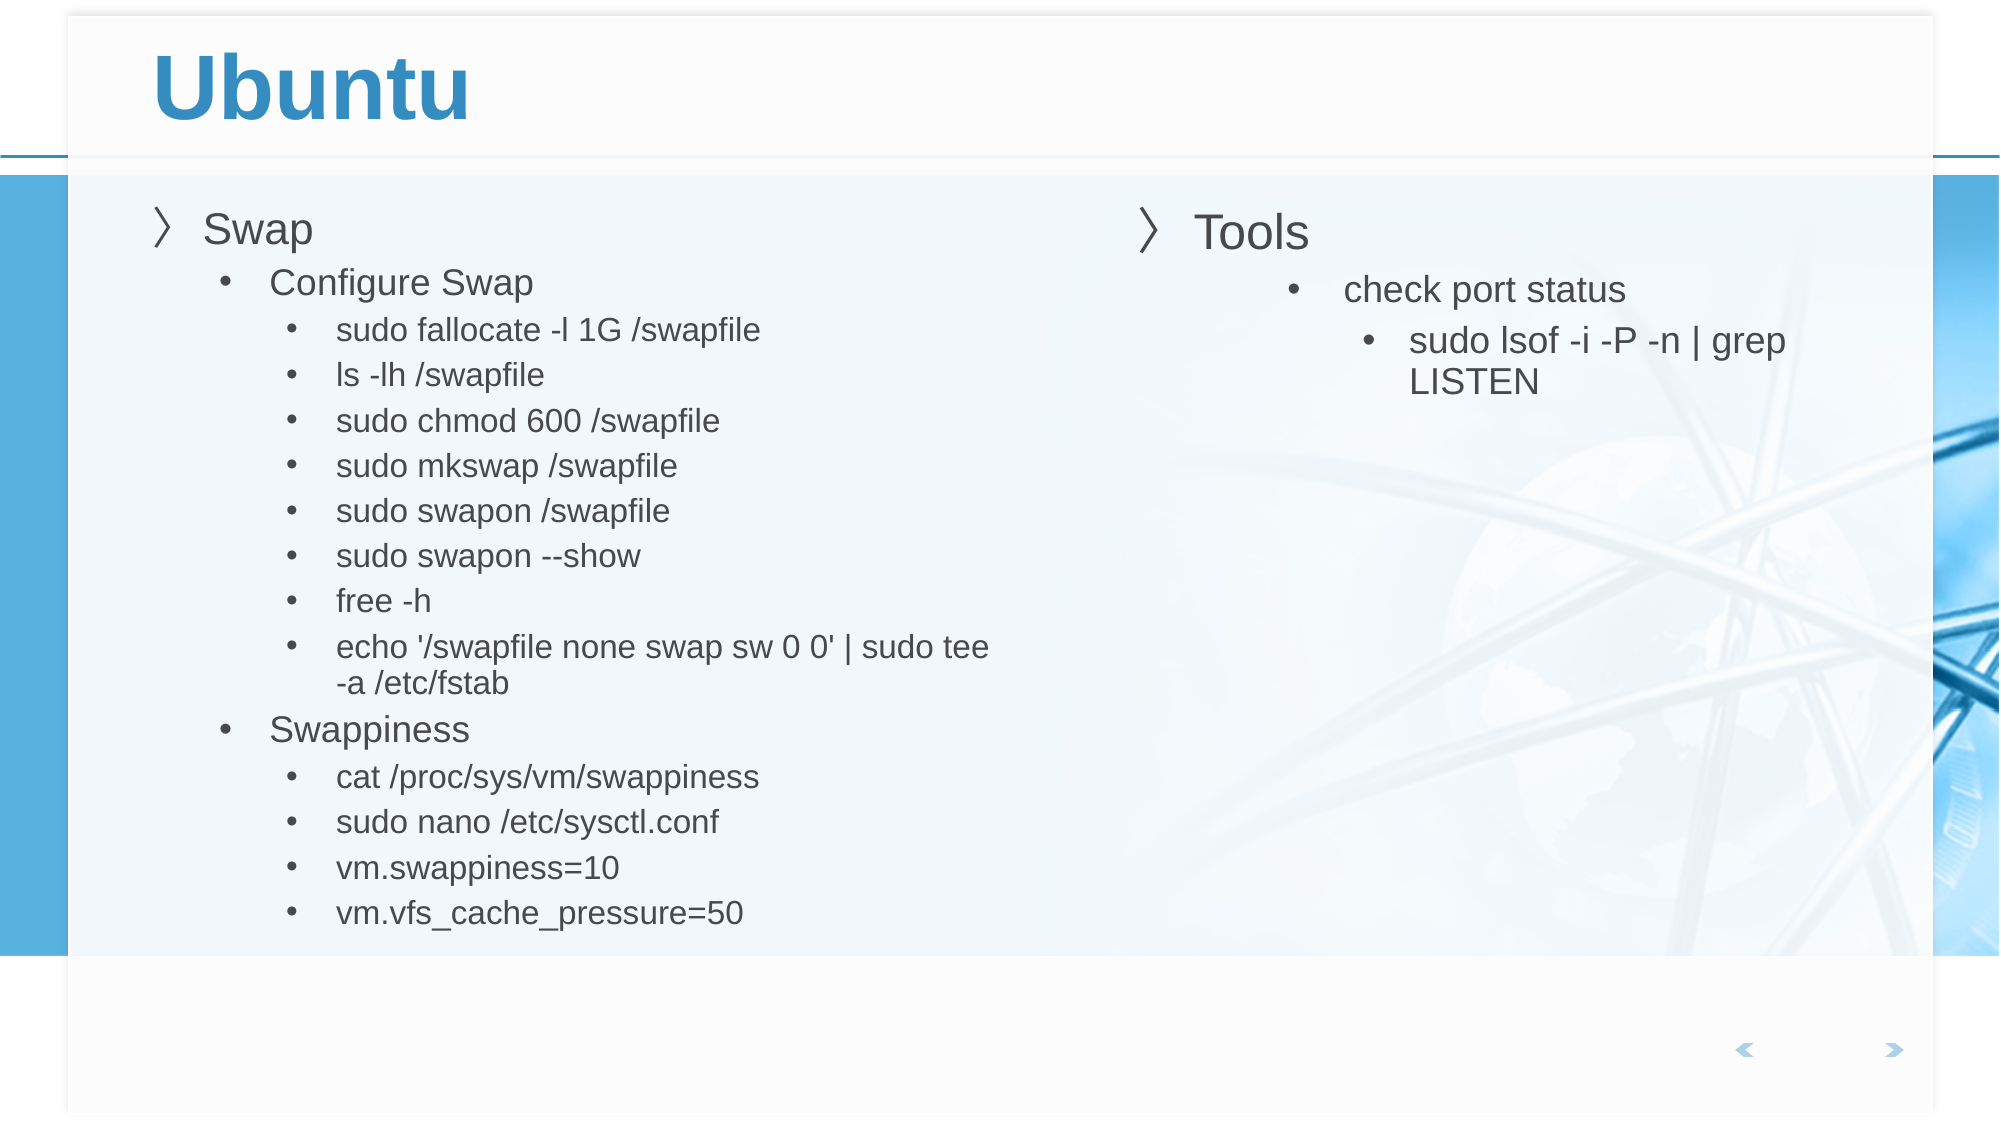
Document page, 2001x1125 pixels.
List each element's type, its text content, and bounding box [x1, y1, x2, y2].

list Swap Configure Swap sudo fallocate -l 1G /swapfile ls -lh /swapfile sudo chmod 600 /swapfile sudo mkswap /swapfile sudo swapon /swapfile sudo swapon --show free -h echo '/swapfile none swap sw 0 0' | sudo tee -a /etc/fstab Swappiness cat /proc/sys/vm/swappiness sudo nano /etc/sysctl.conf vm.swappiness=10 vm.vfs_cache_pressure=50 [137, 198, 1020, 946]
text_box Tools check port status sudo lsof -i -P -n | grep LISTEN [1122, 198, 1876, 946]
picture [0, 0, 2001, 1125]
title Ubuntu [137, 29, 1863, 150]
